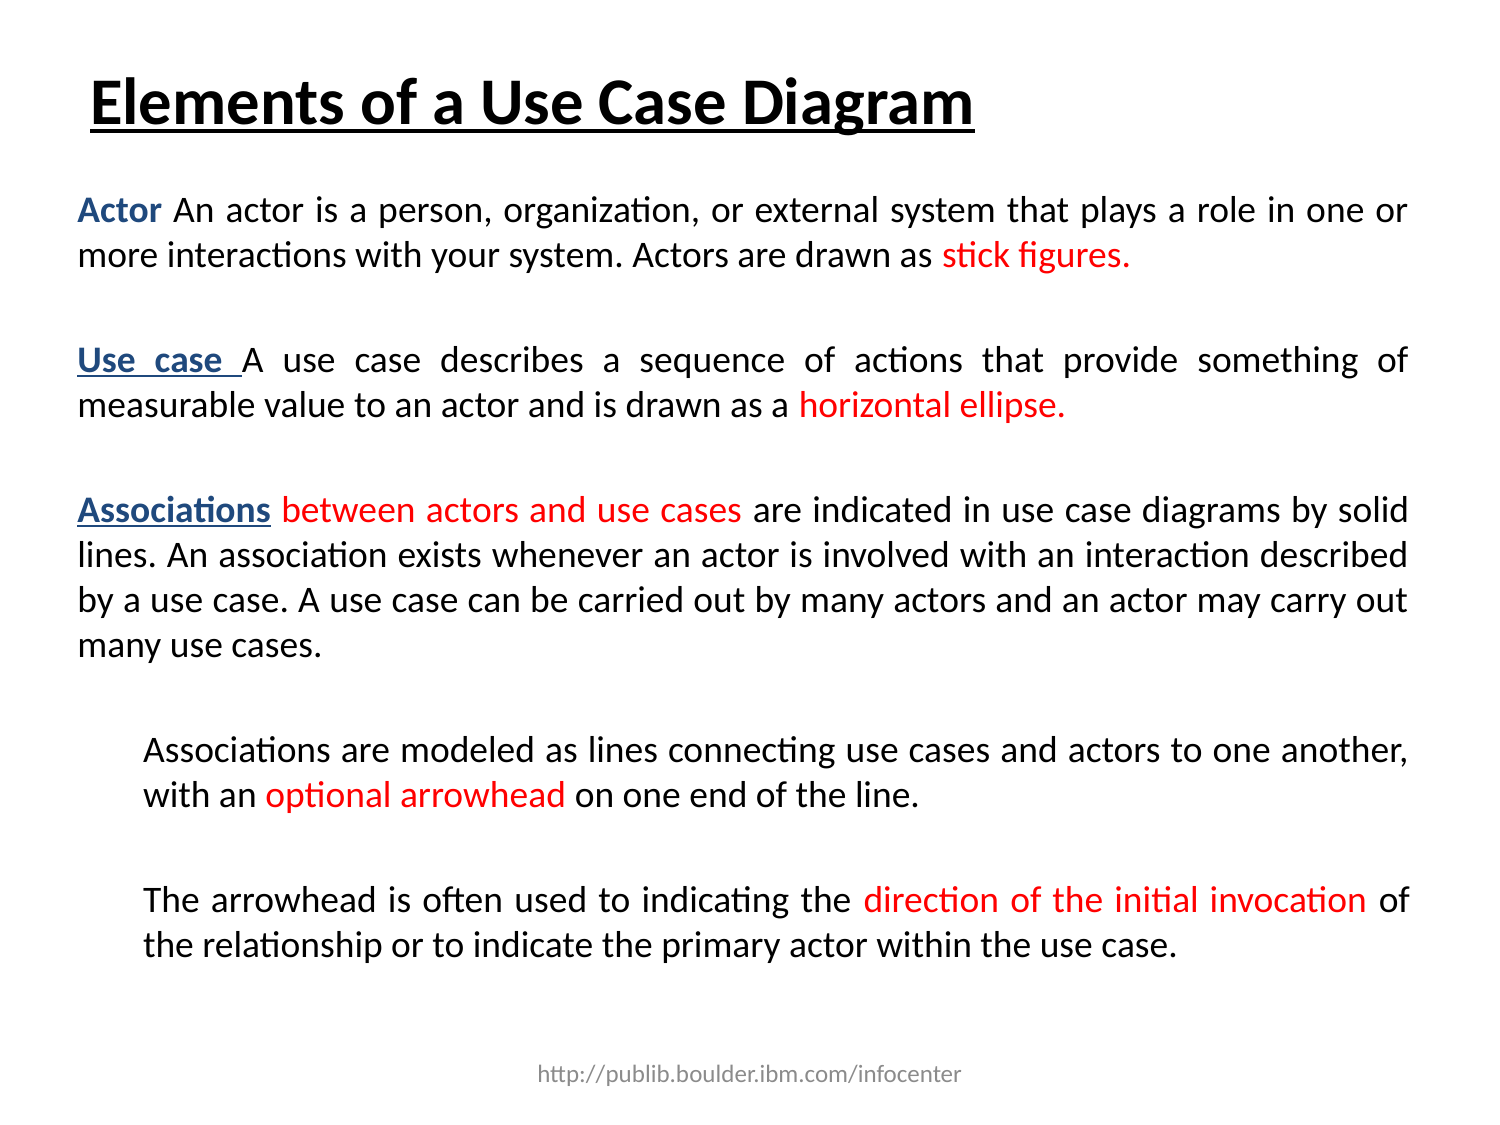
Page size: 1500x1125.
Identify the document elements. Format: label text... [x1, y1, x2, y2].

title Elements of a Use Case Diagram [75, 45, 1425, 125]
list Actor An actor is a person, organization, or external system that plays a role in one or more interactions with your system. Actors are drawn as stick figures. Use case A use case describes a sequence of actions that provide something of measurable value to an actor and is drawn as a horizontal ellipse. Associations between actors and use cases are indicated in use case diagrams by solid lines. An association exists whenever an actor is involved with an interaction described by a use case. A use case can be carried out by many actors and an actor may carry out many use cases. Associations are modeled as lines connecting use cases and actors to one another, with an optional arrowhead on one end of the line. The arrowhead is often used to indicating the direction of the initial invocation of the relationship or to indicate the primary actor within the use case. [62, 125, 1425, 1005]
footer http://publib.boulder.ibm.com/infocenter [512, 1042, 988, 1103]
